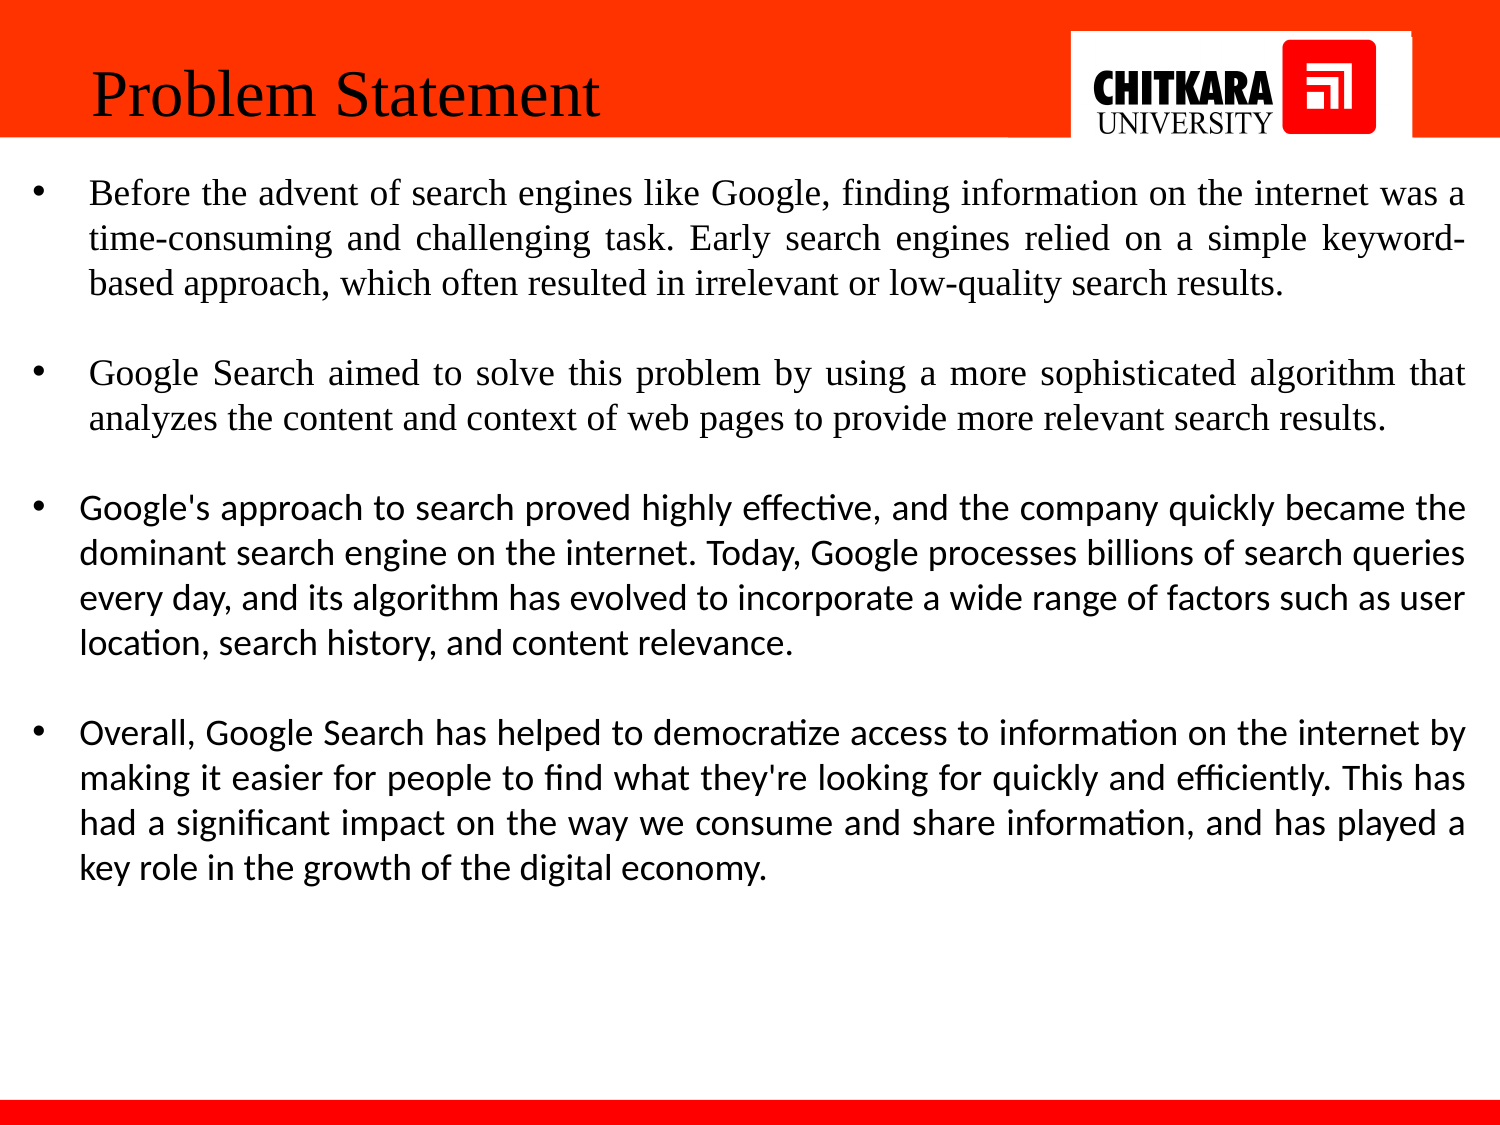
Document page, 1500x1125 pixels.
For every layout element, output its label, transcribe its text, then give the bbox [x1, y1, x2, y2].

text_box Problem Statement [76, 42, 963, 138]
text_box Before the advent of search engines like Google, finding information on the internet was a time-consuming and challenging task. Early search engines relied on a simple keyword-based approach, which often resulted in irrelevant or low-quality search results. Google Search aimed to solve this problem by using a more sophisticated algorithm that analyzes the content and context of web pages to provide more relevant search results. Google's approach to search proved highly effective, and the company quickly became the dominant search engine on the internet. Today, Google processes billions of search queries every day, and its algorithm has evolved to incorporate a wide range of factors such as user location, search history, and content relevance. Overall, Google Search has helped to democratize access to information on the internet by making it easier for people to find what they're looking for quickly and efficiently. This has had a significant impact on the way we consume and share information, and has played a key role in the growth of the digital economy. [17, 160, 1483, 986]
picture [1074, 37, 1391, 138]
